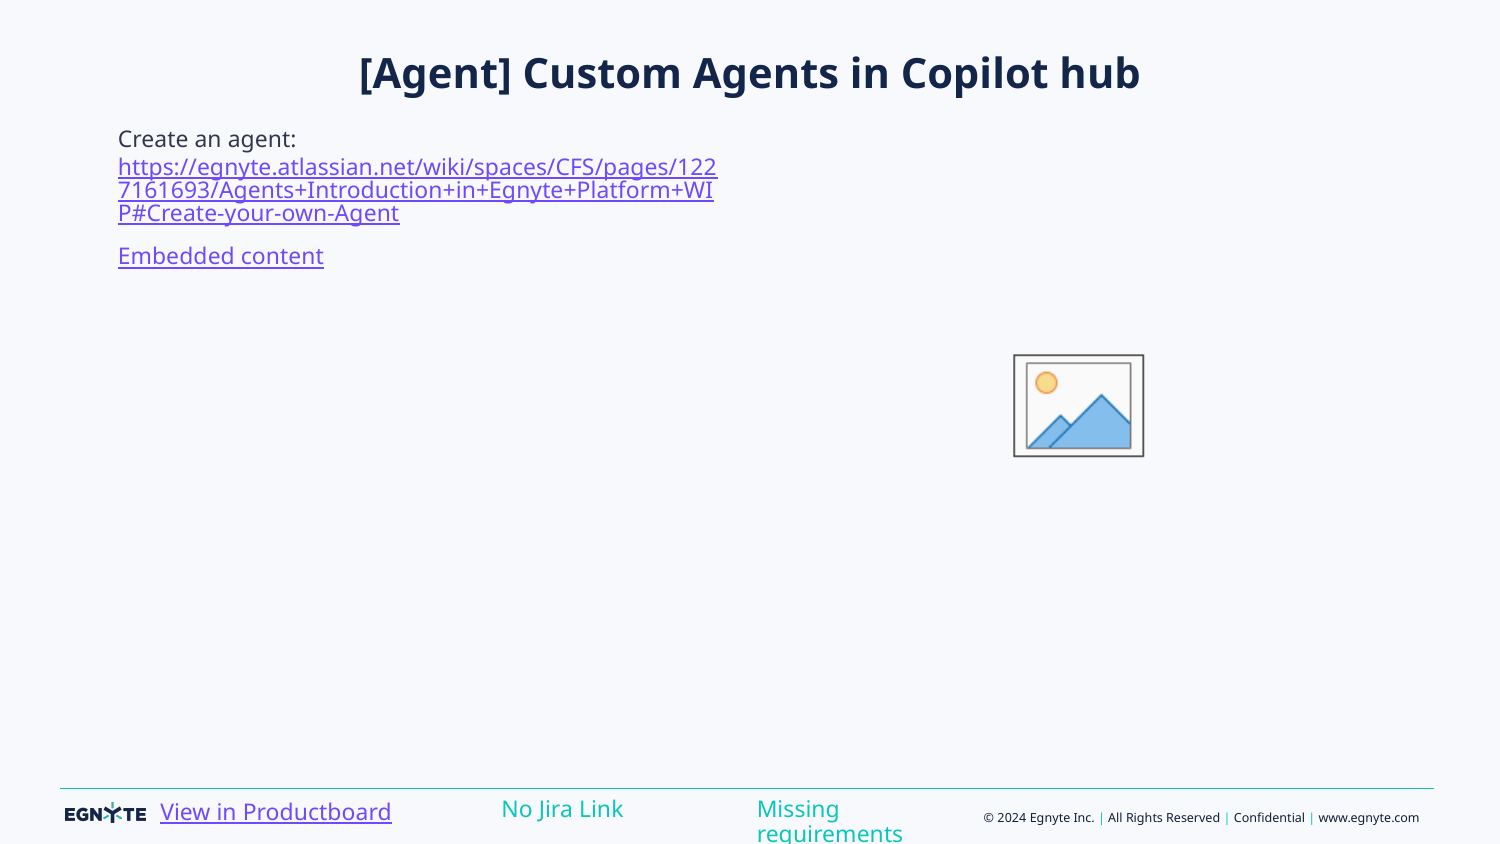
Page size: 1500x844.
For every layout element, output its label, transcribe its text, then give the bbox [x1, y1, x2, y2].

list Create an agent:https://egnyte.atlassian.net/wiki/spaces/CFS/pages/1227161693/Agents+Introduction+in+Egnyte+Platform+WIP#Create-your-own-Agent Embedded content [103, 117, 741, 693]
list View in Productboard [145, 790, 486, 835]
list Missing requirements [742, 790, 997, 835]
picture [761, 119, 1397, 693]
list No Jira Link [486, 790, 741, 835]
picture [65, 802, 145, 823]
title [Agent] Custom Agents in Copilot hub [103, 44, 1397, 106]
